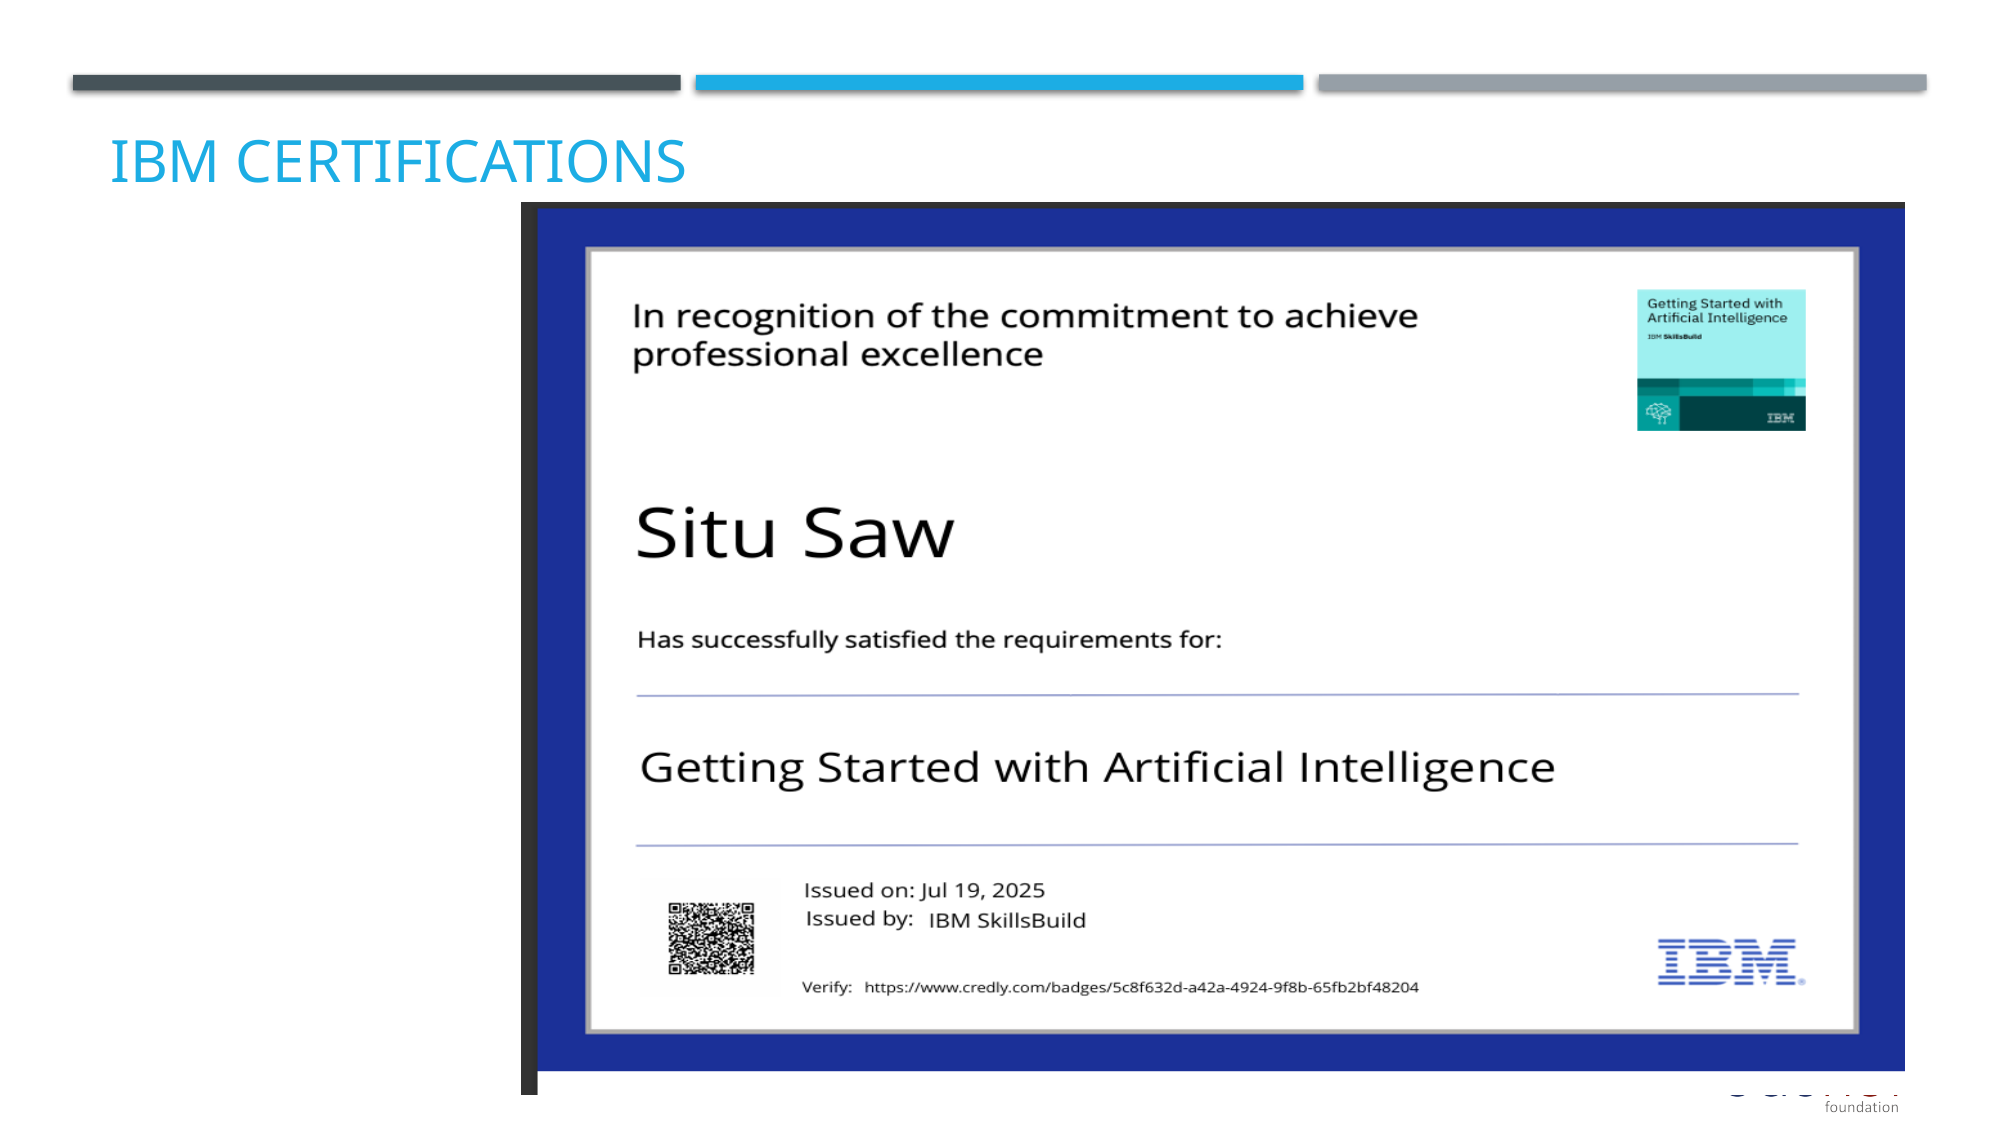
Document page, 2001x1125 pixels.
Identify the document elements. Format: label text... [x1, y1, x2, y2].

title IBM Certifications [95, 115, 1905, 203]
picture [520, 201, 1906, 1116]
